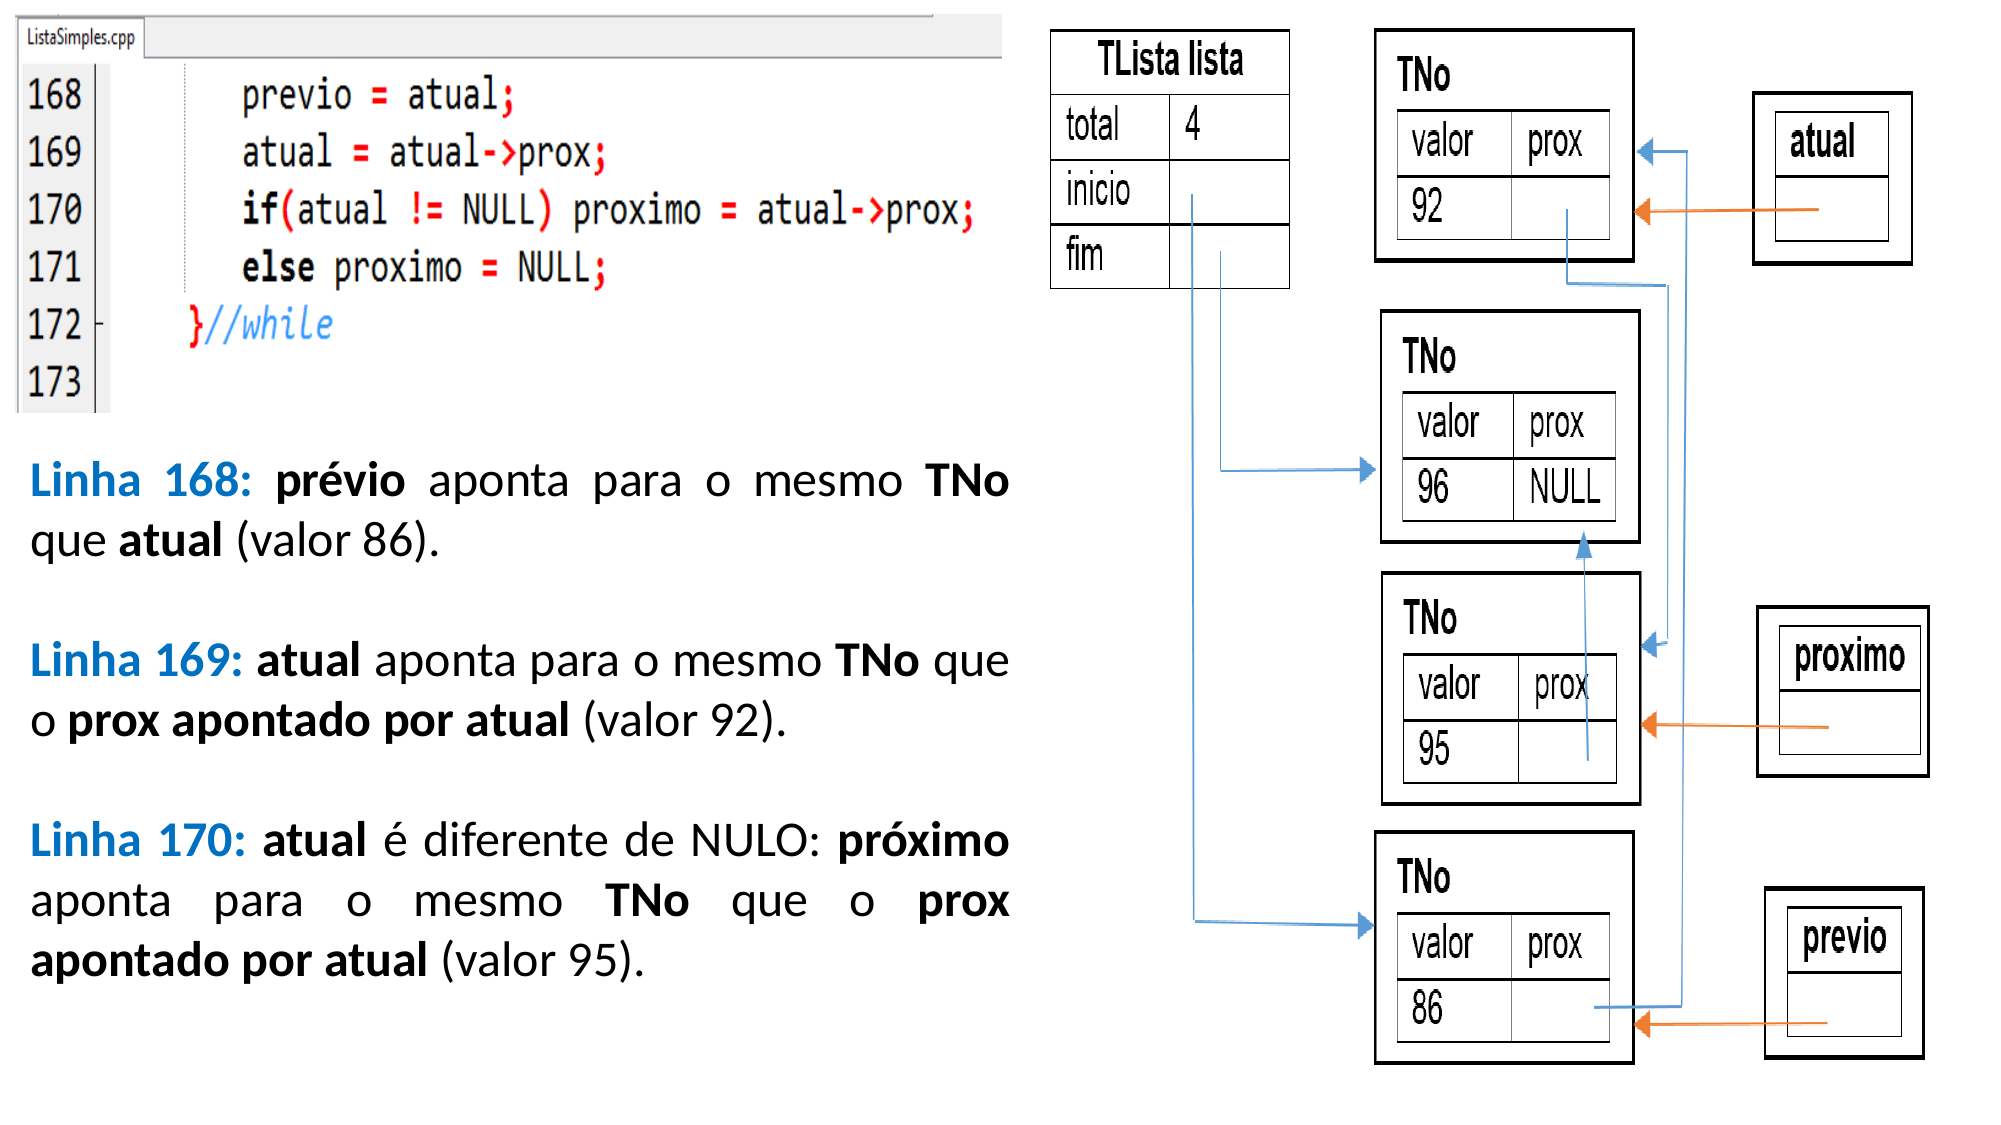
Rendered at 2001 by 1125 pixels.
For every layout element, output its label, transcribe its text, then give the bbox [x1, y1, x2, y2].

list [15, 14, 1003, 413]
picture [1039, 14, 1937, 1077]
text_box Linha 168: prévio aponta para o mesmo TNo que atual (valor 86). Linha 169: atual aponta para o mesmo TNo que o prox apontado por atual (valor 92). Linha 170: atual é diferente de NULO: próximo aponta para o mesmo TNo que o prox apontado por atual (valor 95). [15, 439, 1026, 1054]
